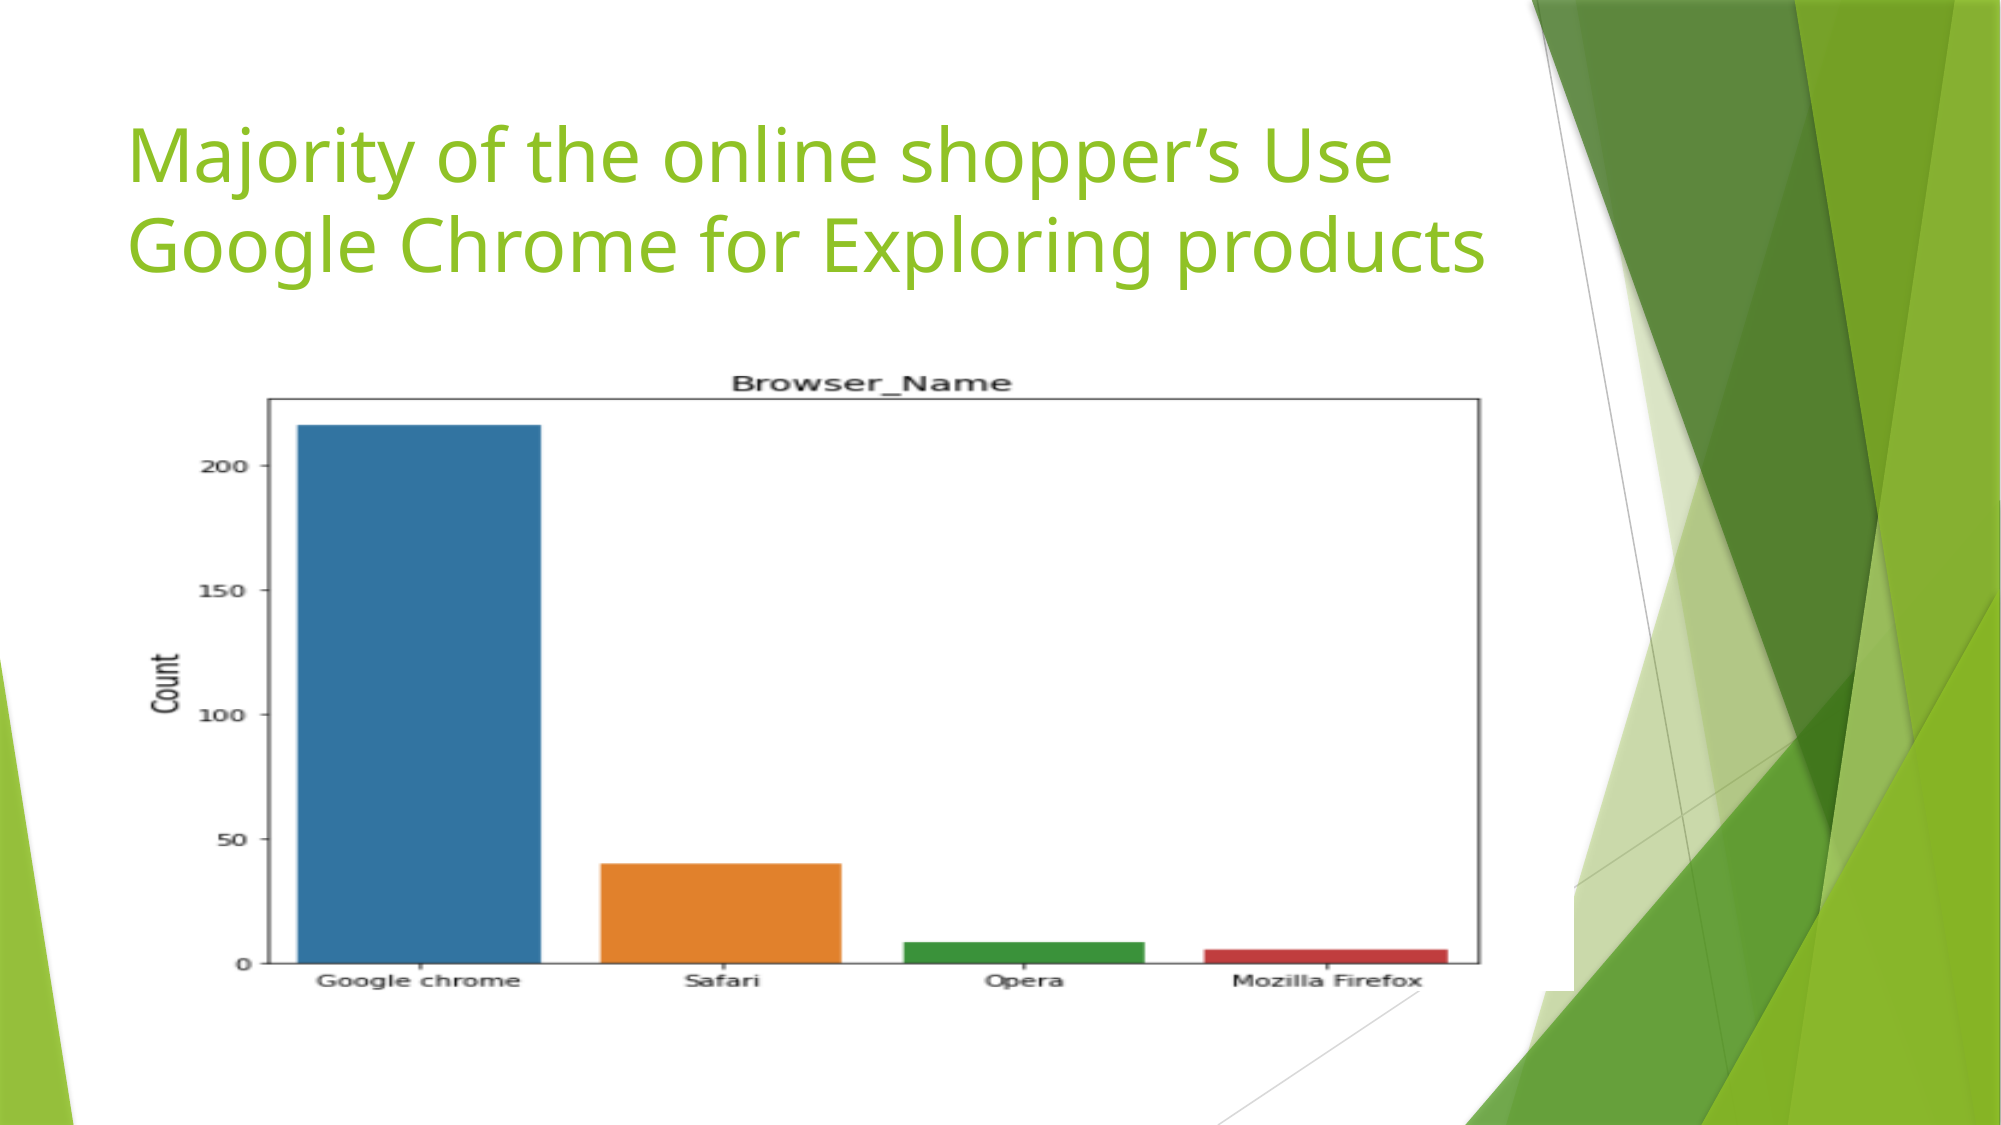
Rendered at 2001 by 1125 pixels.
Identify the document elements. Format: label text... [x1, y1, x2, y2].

picture [110, 370, 1575, 992]
title Majority of the online shopper’s Use Google Chrome for Exploring products [111, 99, 1522, 317]
